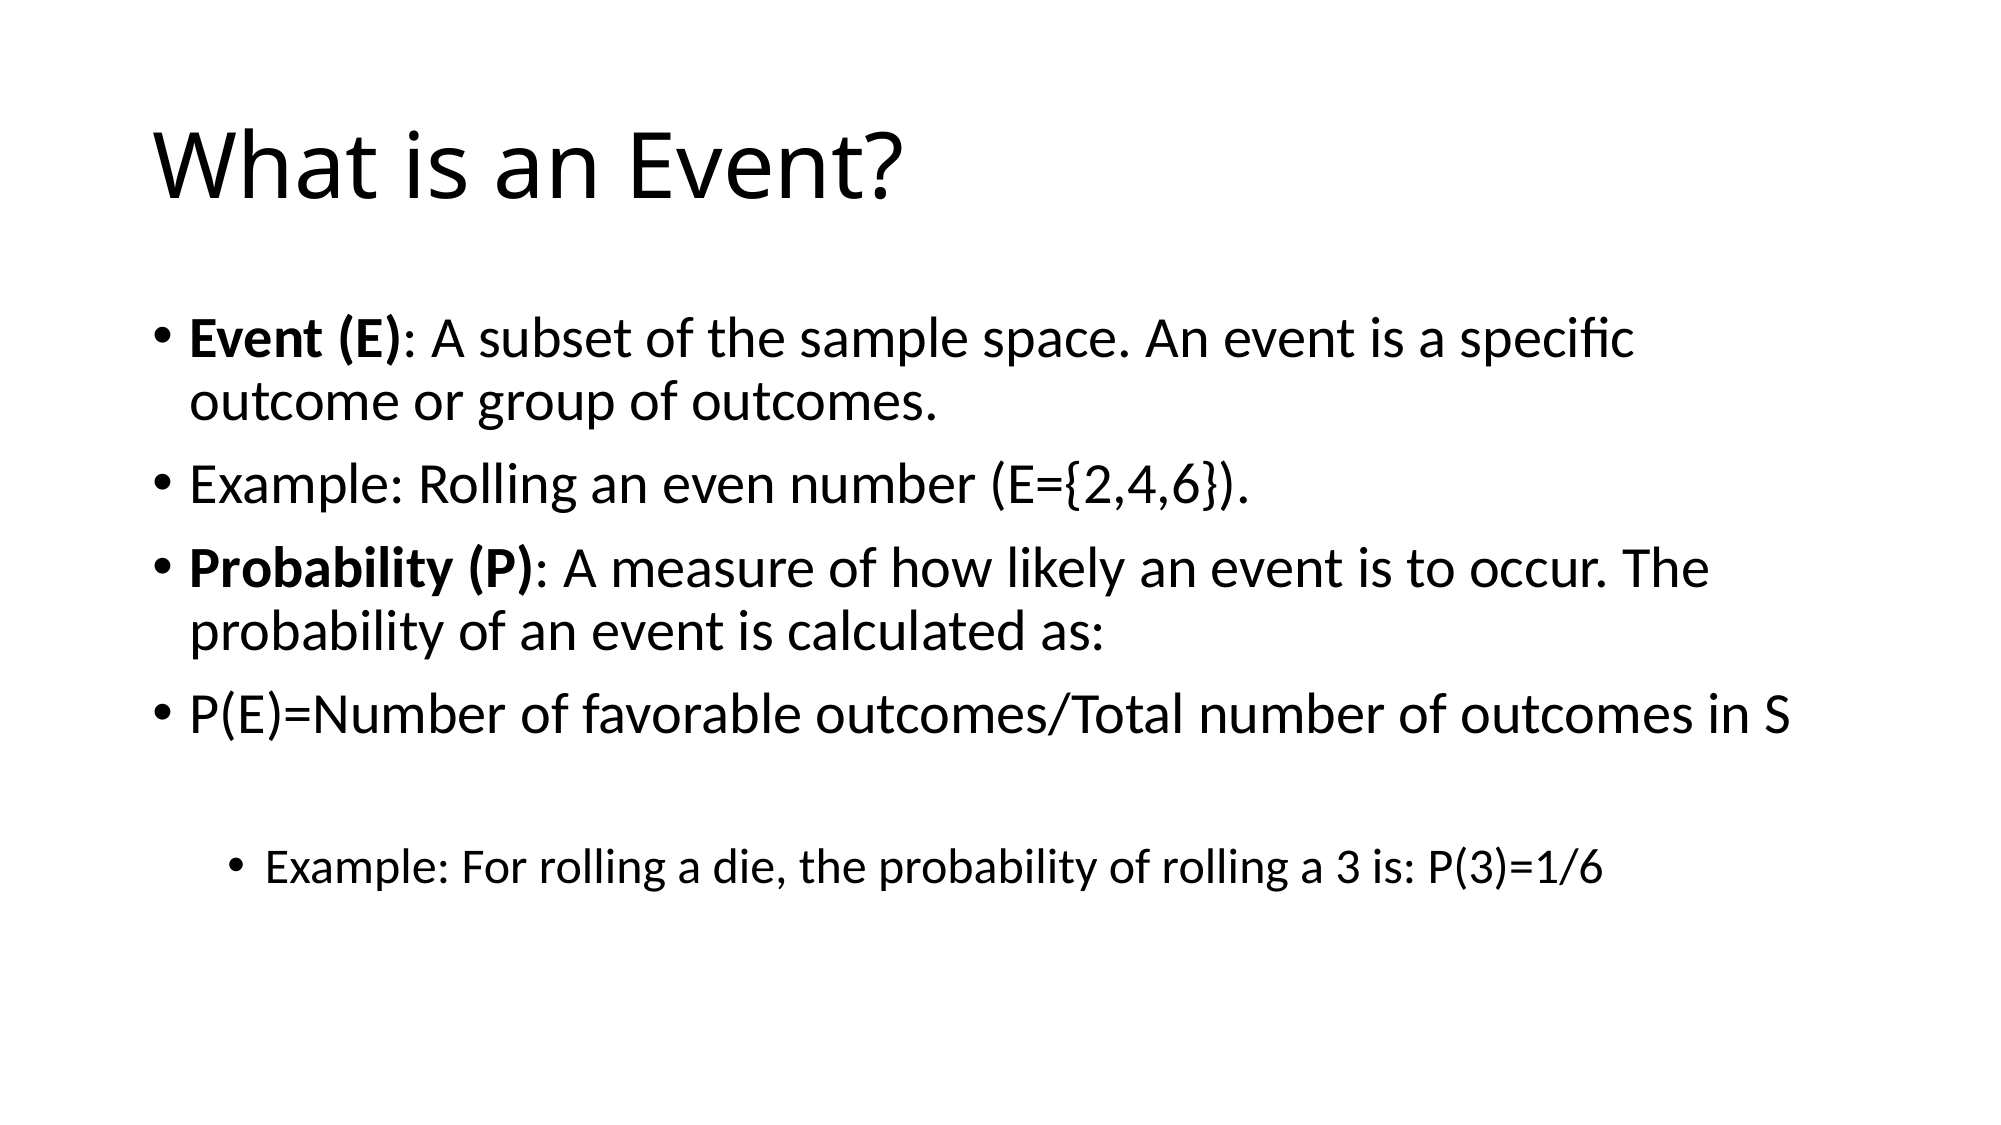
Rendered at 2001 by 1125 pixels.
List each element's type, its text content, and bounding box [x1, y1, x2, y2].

title What is an Event? [137, 59, 1863, 278]
list Event (E): A subset of the sample space. An event is a specific outcome or group of outcomes. Example: Rolling an even number (E={2,4,6}). Probability (P): A measure of how likely an event is to occur. The probability of an event is calculated as: P(E)=Number of favorable outcomes/Total number of outcomes in S Example: For rolling a die, the probability of rolling a 3 is: P(3)=1/6​ ​ [137, 299, 1863, 1014]
